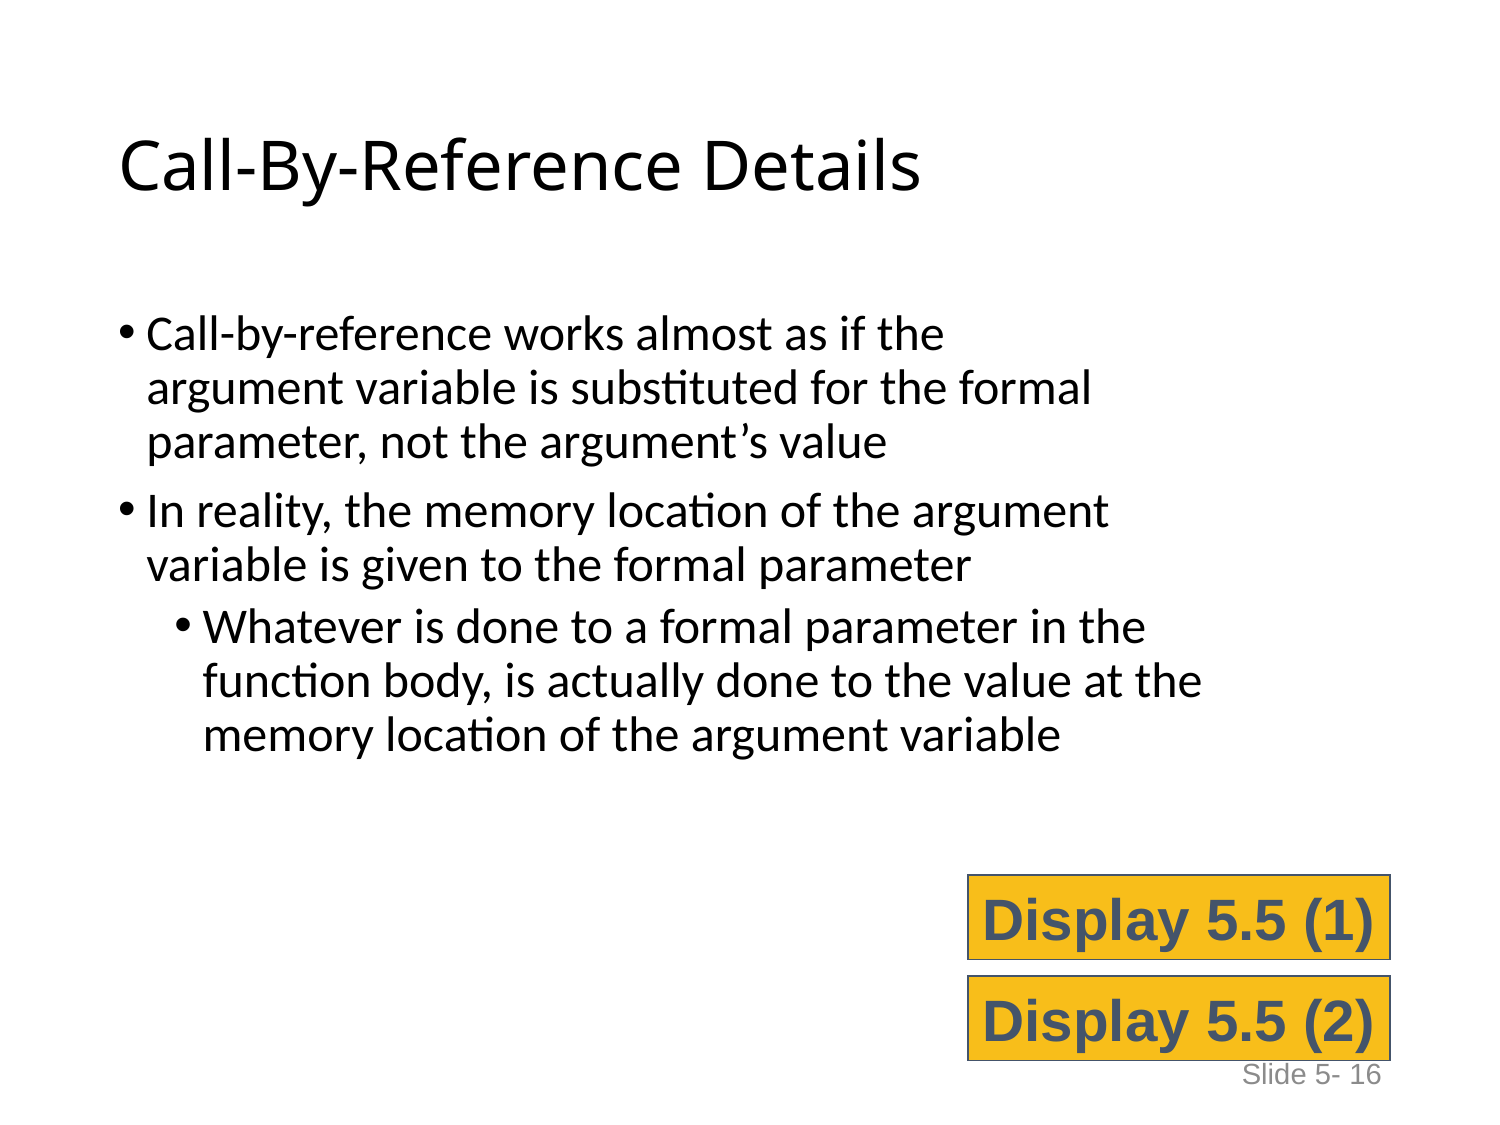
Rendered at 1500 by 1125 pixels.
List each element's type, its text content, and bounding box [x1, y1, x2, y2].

title Call-By-Reference Details [103, 59, 1397, 278]
text_box Display 5.5 (1) [967, 875, 1391, 960]
list Call-by-reference works almost as if the argument variable is substituted for the formal parameter, not the argument’s value In reality, the memory location of the argument variable is given to the formal parameter Whatever is done to a formal parameter in the function body, is actually done to the value at the memory location of the argument variable [103, 299, 1397, 800]
slide_number Slide 5- 16 [1059, 1042, 1397, 1103]
text_box Display 5.5 (2) [967, 975, 1391, 1061]
